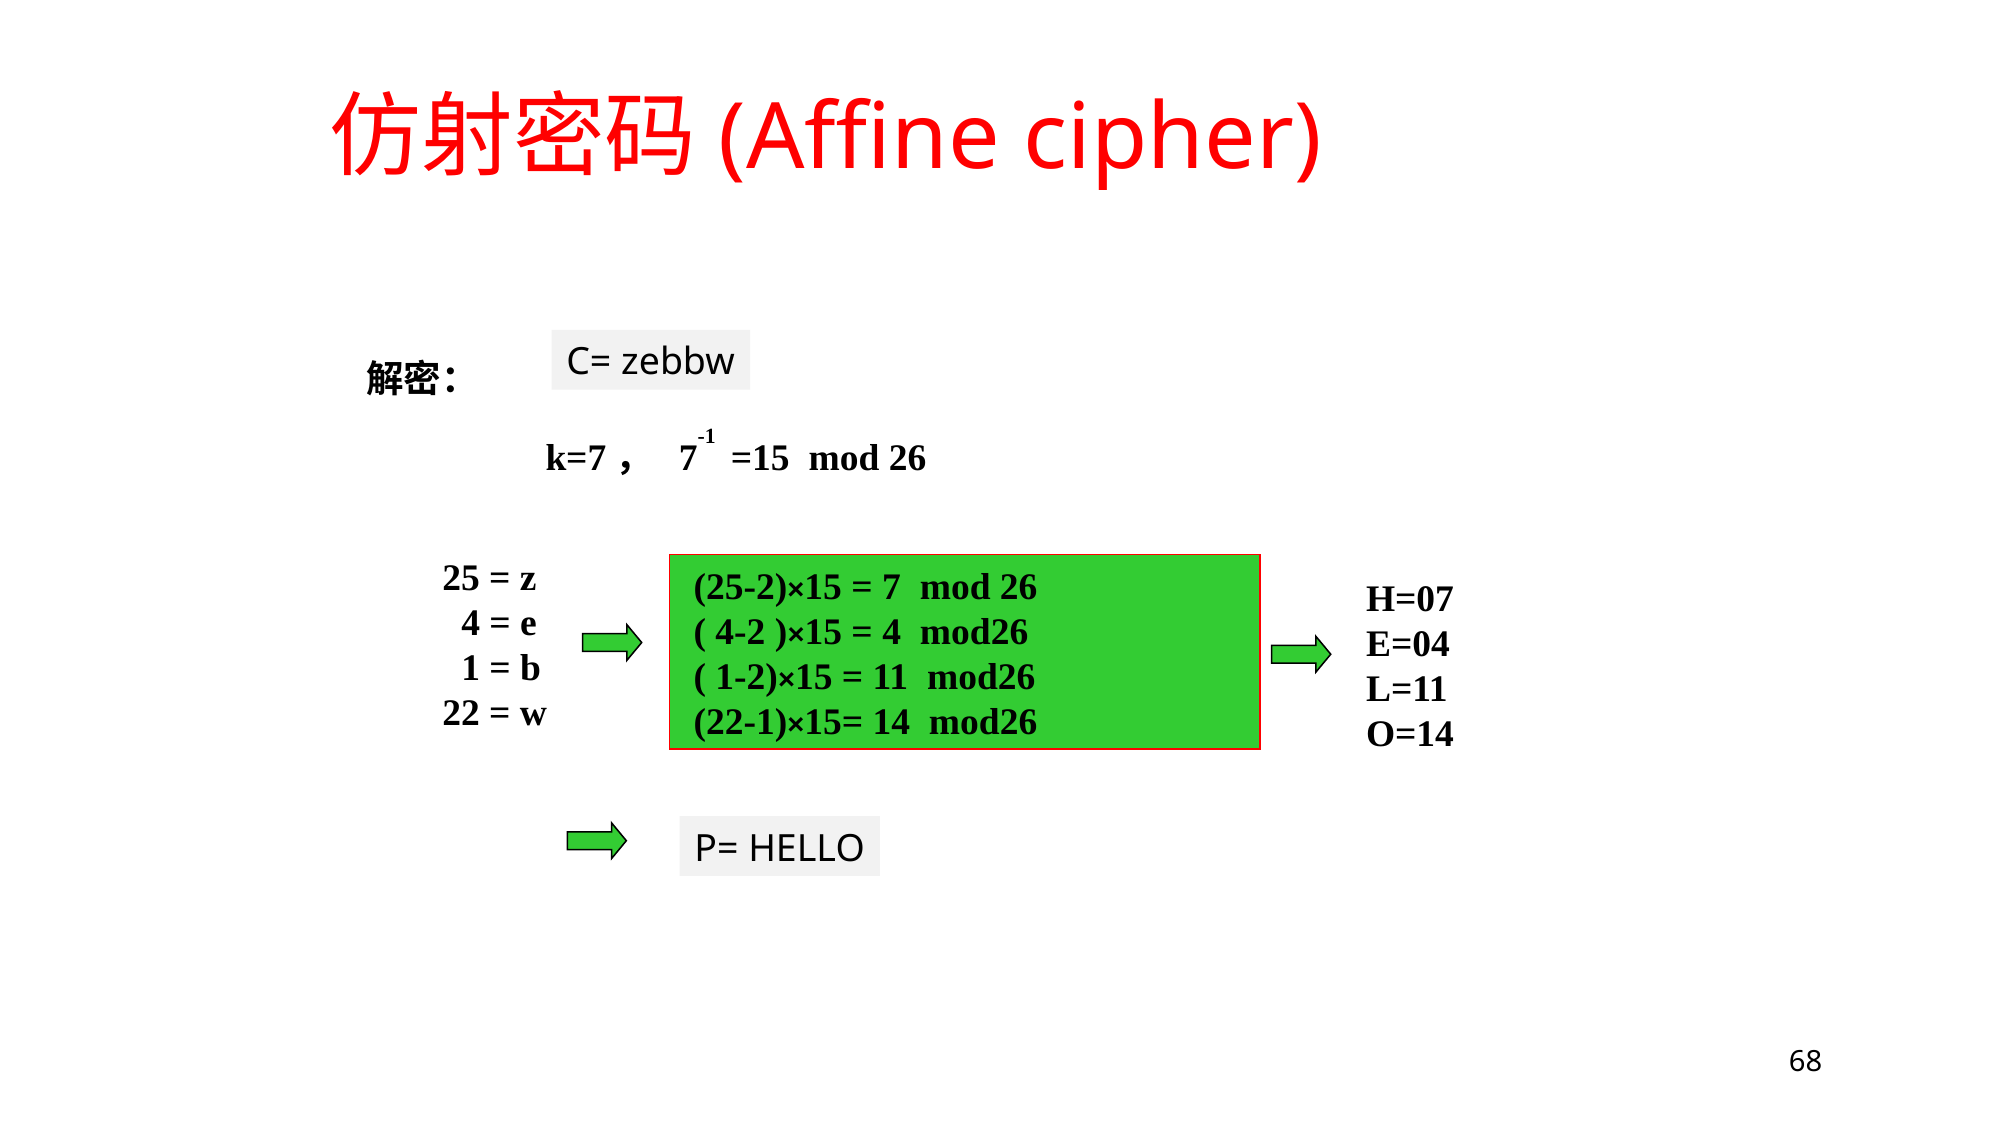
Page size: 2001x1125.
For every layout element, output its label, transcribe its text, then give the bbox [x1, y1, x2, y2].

text_box 68 [1524, 1024, 1838, 1100]
list [314, 331, 1719, 1006]
text_box (25-2)×15 = 7 mod 26 ( 4-2 )×15 = 4 mod26 ( 1-2)×15 = 11 mod26 (22-1)×15= 14 mod26 [669, 554, 1260, 750]
text_box k=7， 7-1 =15 mod 26 [509, 414, 1172, 485]
title 仿射密码(Affine cipher) [314, 54, 1724, 223]
text_box 25 = z 4 = e 1 = b 22 = w [427, 545, 562, 740]
text_box P= HELLO [679, 816, 880, 876]
text_box H=07 E=04 L=11 O=14 [1351, 566, 1479, 761]
text_box [582, 624, 642, 661]
text_box [1271, 636, 1331, 673]
text_box 解密： [351, 347, 494, 408]
text_box C= zebbw [551, 329, 751, 390]
text_box [567, 822, 627, 859]
